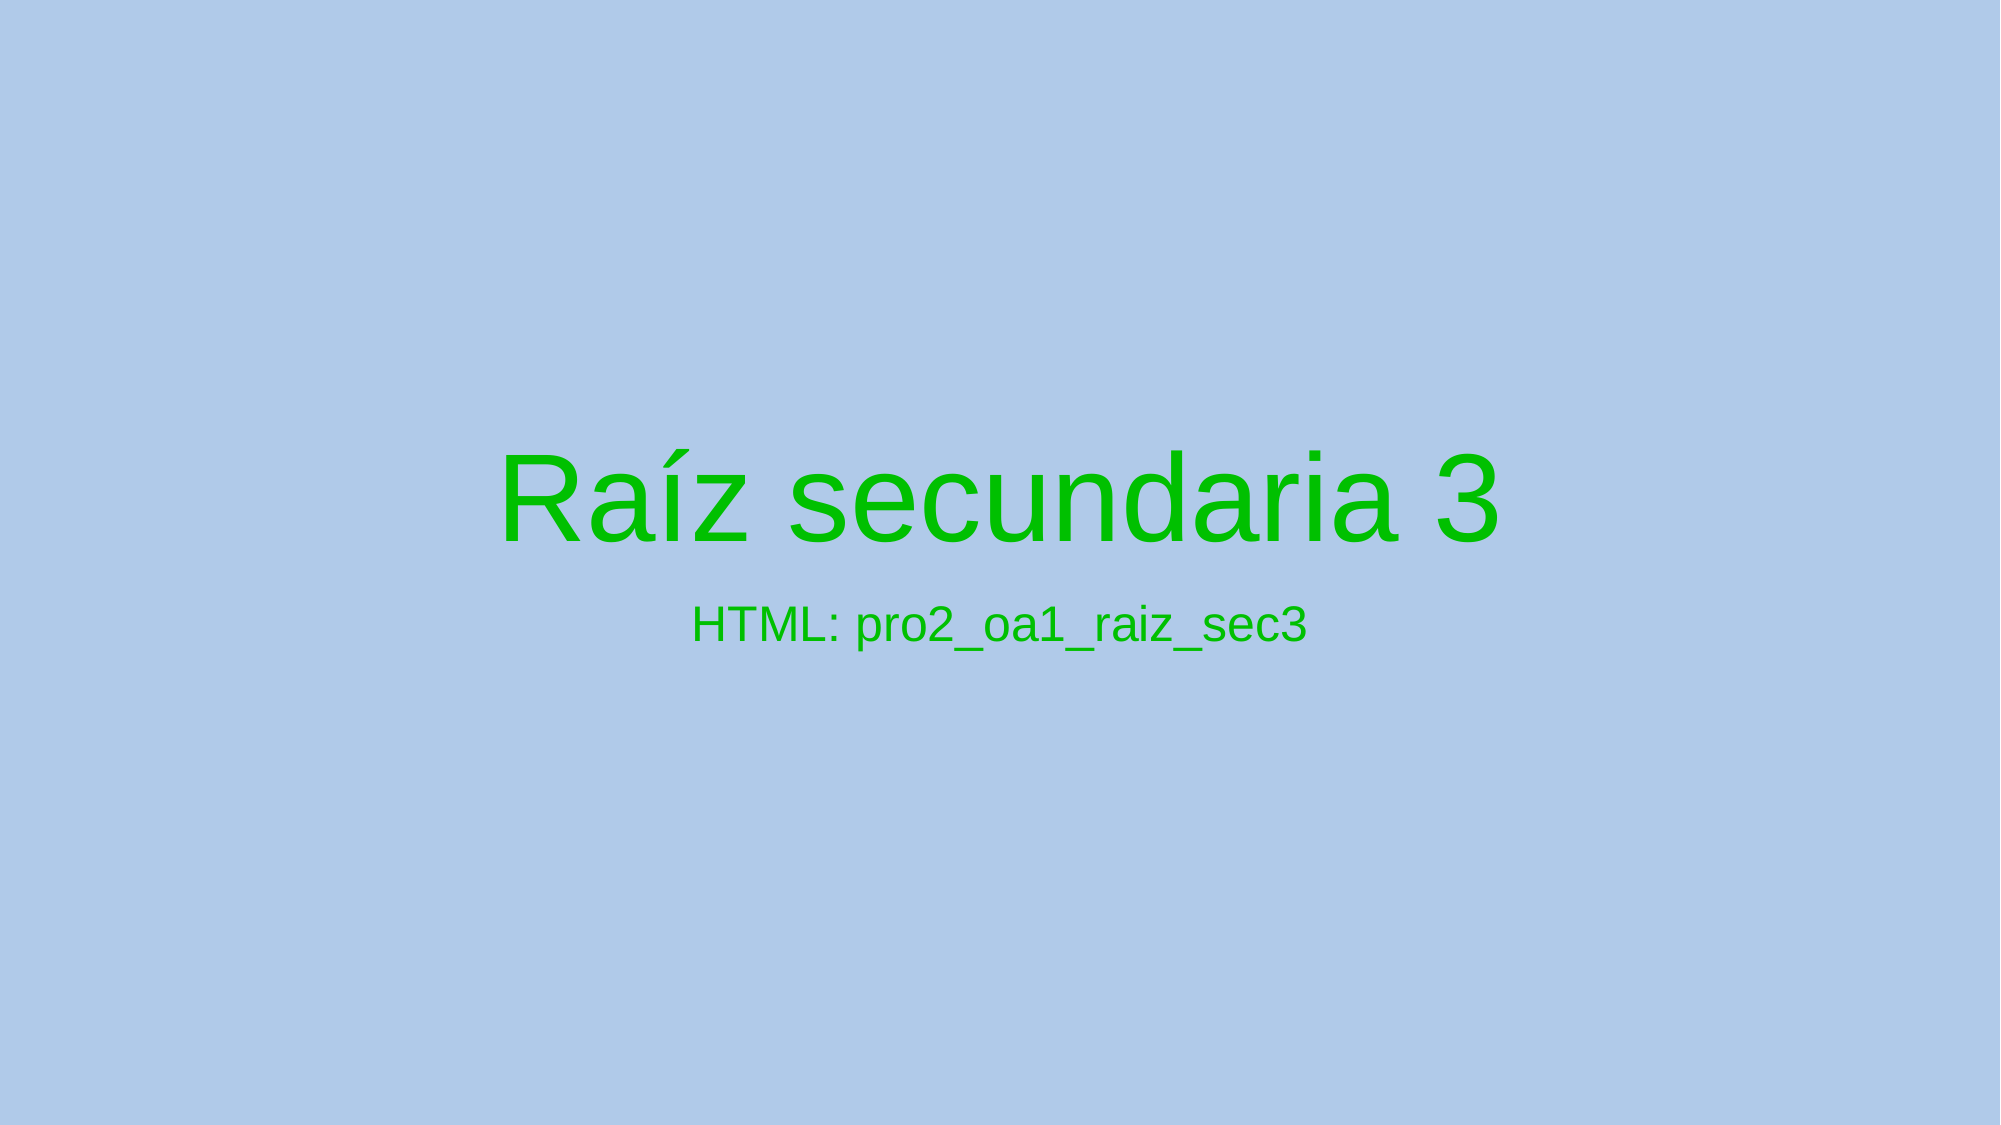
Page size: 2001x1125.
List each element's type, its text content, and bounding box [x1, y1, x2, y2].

title Raíz secundaria 3 [249, 184, 1750, 576]
subtitle HTML: pro2_oa1_raiz_sec3 [249, 590, 1750, 863]
